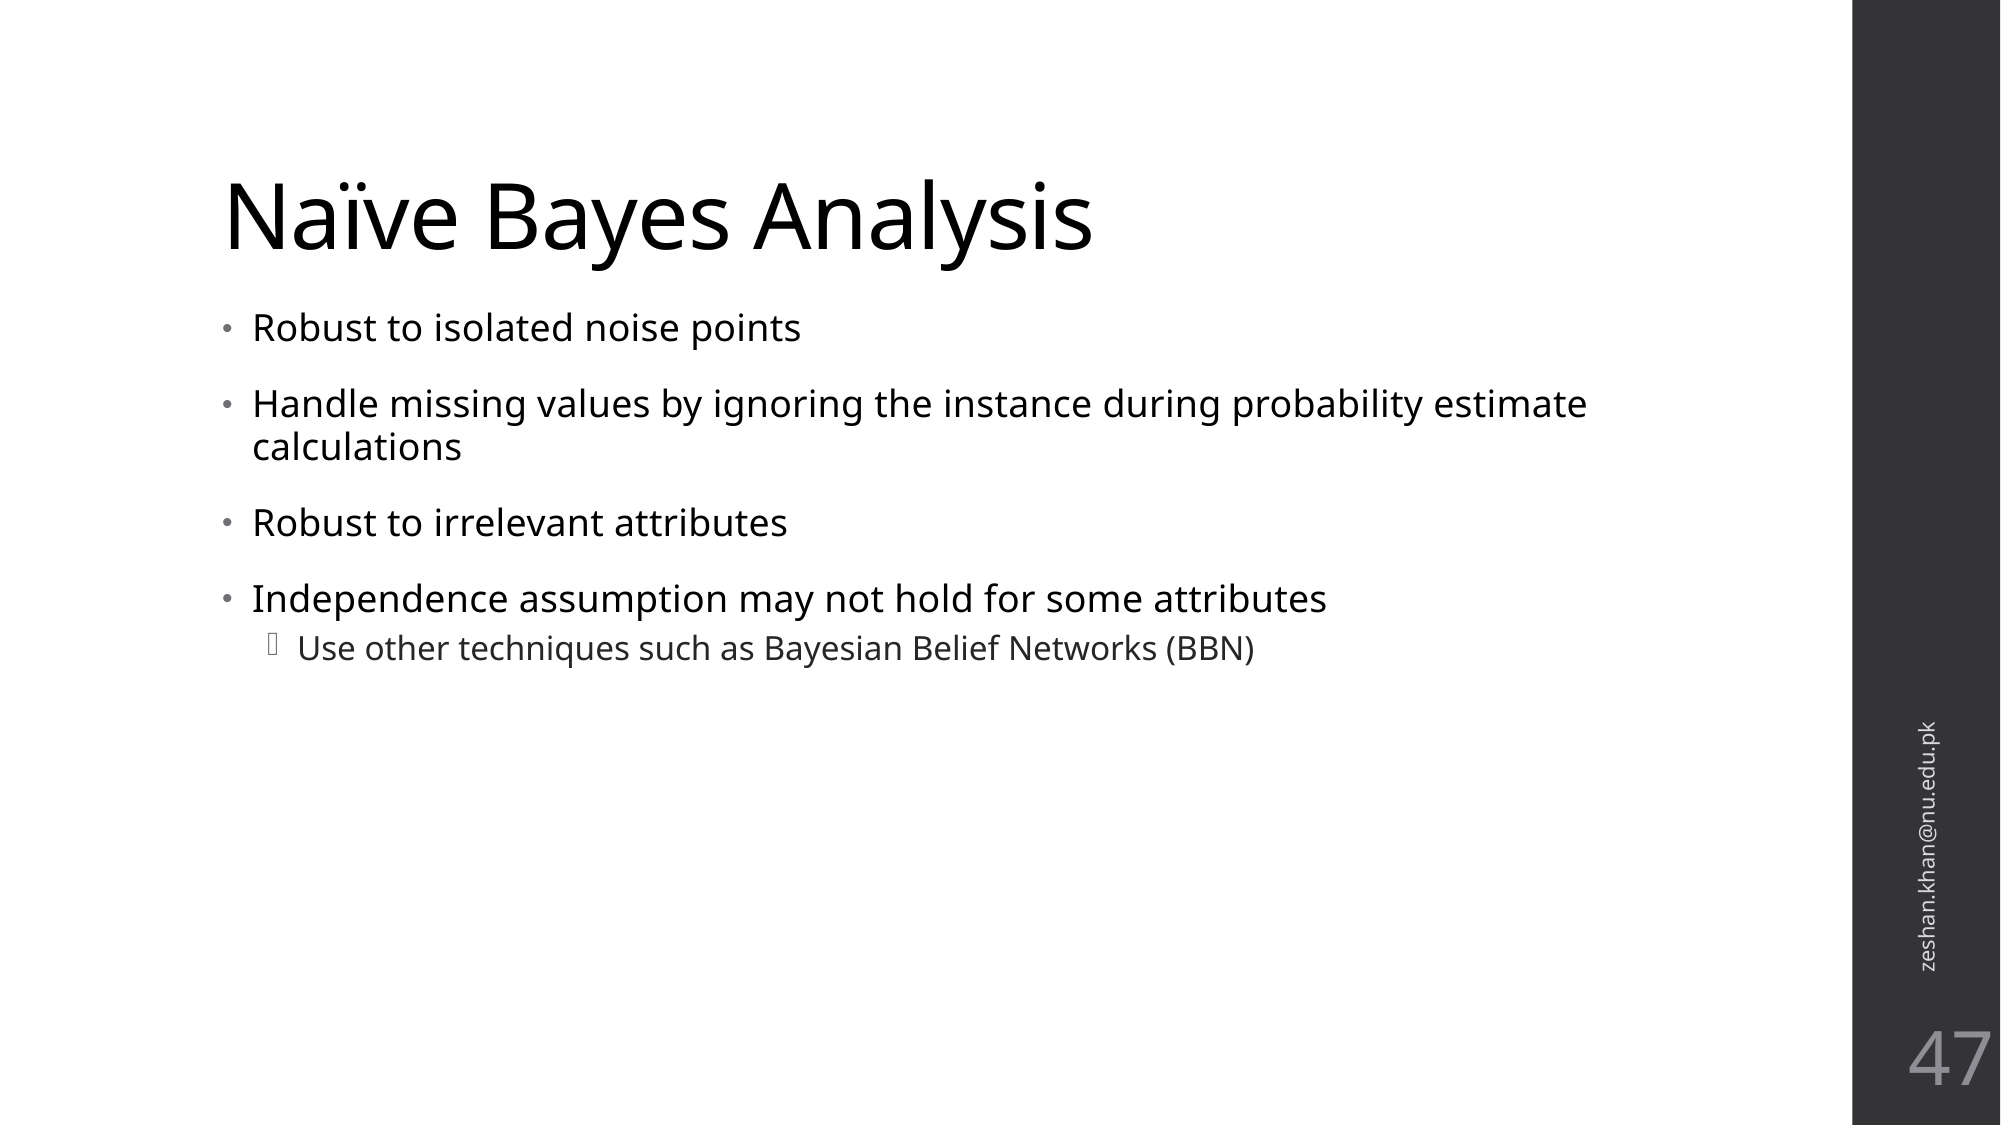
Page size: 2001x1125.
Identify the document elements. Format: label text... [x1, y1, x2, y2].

slide_number 47 [1852, 1012, 2000, 1110]
title Naïve Bayes Analysis [206, 60, 1797, 278]
list Robust to isolated noise points Handle missing values by ignoring the instance during probability estimate calculations Robust to irrelevant attributes Independence assumption may not hold for some attributes Use other techniques such as Bayesian Belief Networks (BBN) [206, 299, 1617, 1014]
footer zeshan.khan@nu.edu.pk [1897, 400, 1958, 988]
